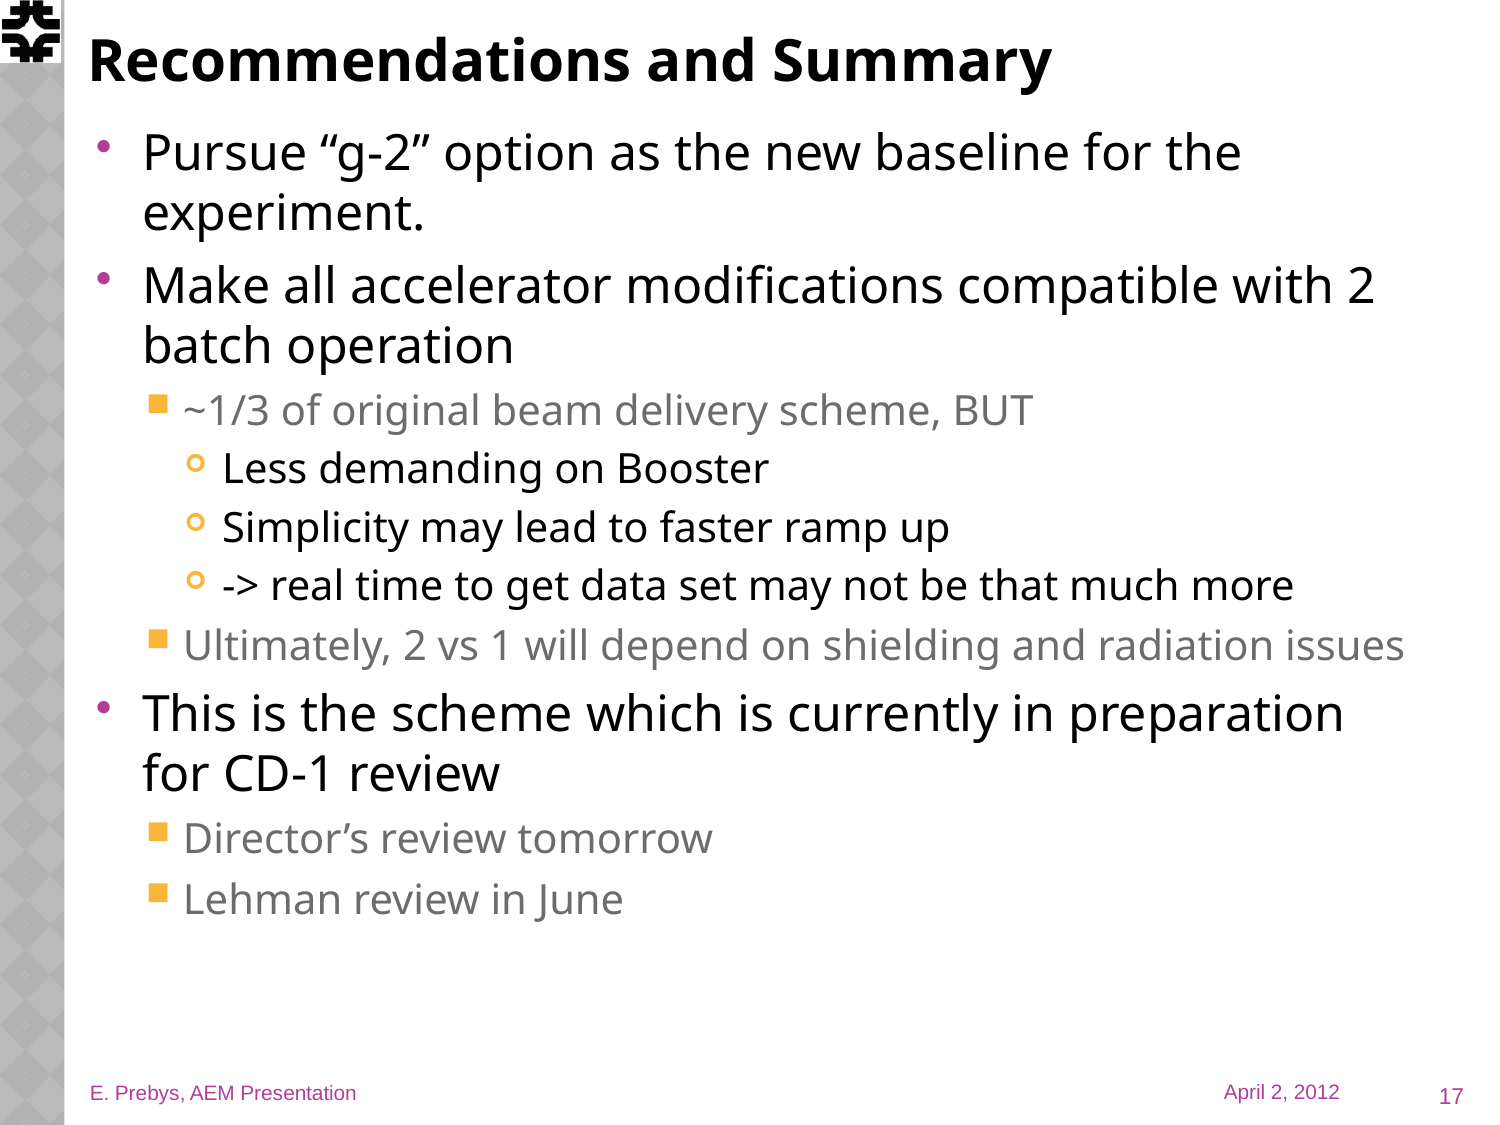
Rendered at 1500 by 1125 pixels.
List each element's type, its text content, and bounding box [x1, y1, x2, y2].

picture [0, 0, 61, 63]
footer E. Prebys, AEM Presentation [75, 1075, 709, 1105]
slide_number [941, 1077, 1355, 1104]
title Recommendations and Summary [80, 20, 1436, 93]
list Pursue “g-2” option as the new baseline for the experiment. Make all accelerator modifications compatible with 2 batch operation ~1/3 of original beam delivery scheme, BUT Less demanding on Booster Simplicity may lead to faster ramp up -> real time to get data set may not be that much more Ultimately, 2 vs 1 will depend on shielding and radiation issues This is the scheme which is currently in preparation for CD-1 review Director’s review tomorrow Lehman review in June [82, 112, 1437, 1025]
slide_number 17 [1367, 1071, 1465, 1110]
